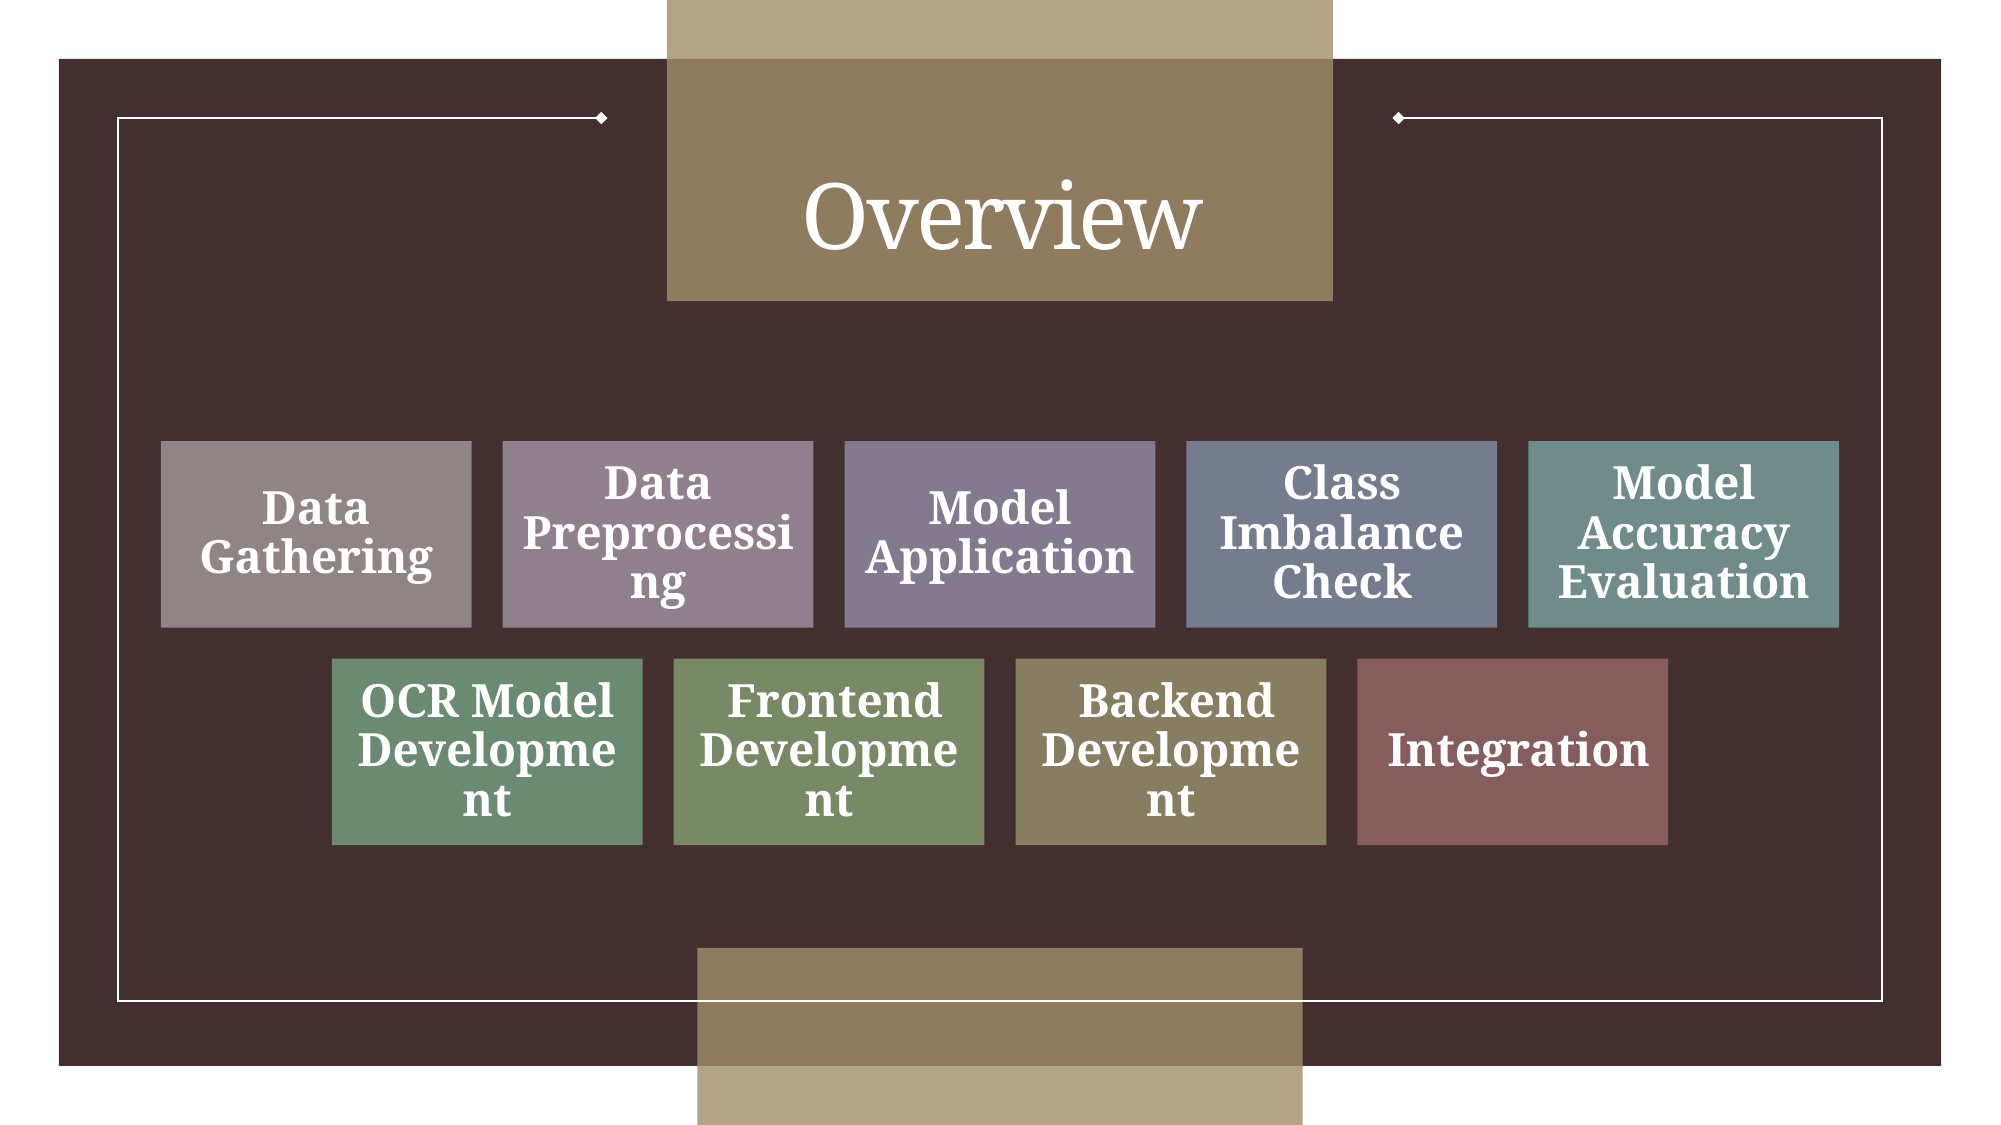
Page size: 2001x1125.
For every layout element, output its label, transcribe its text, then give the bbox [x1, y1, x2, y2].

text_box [160, 429, 1840, 857]
title Overview [673, 59, 1332, 278]
